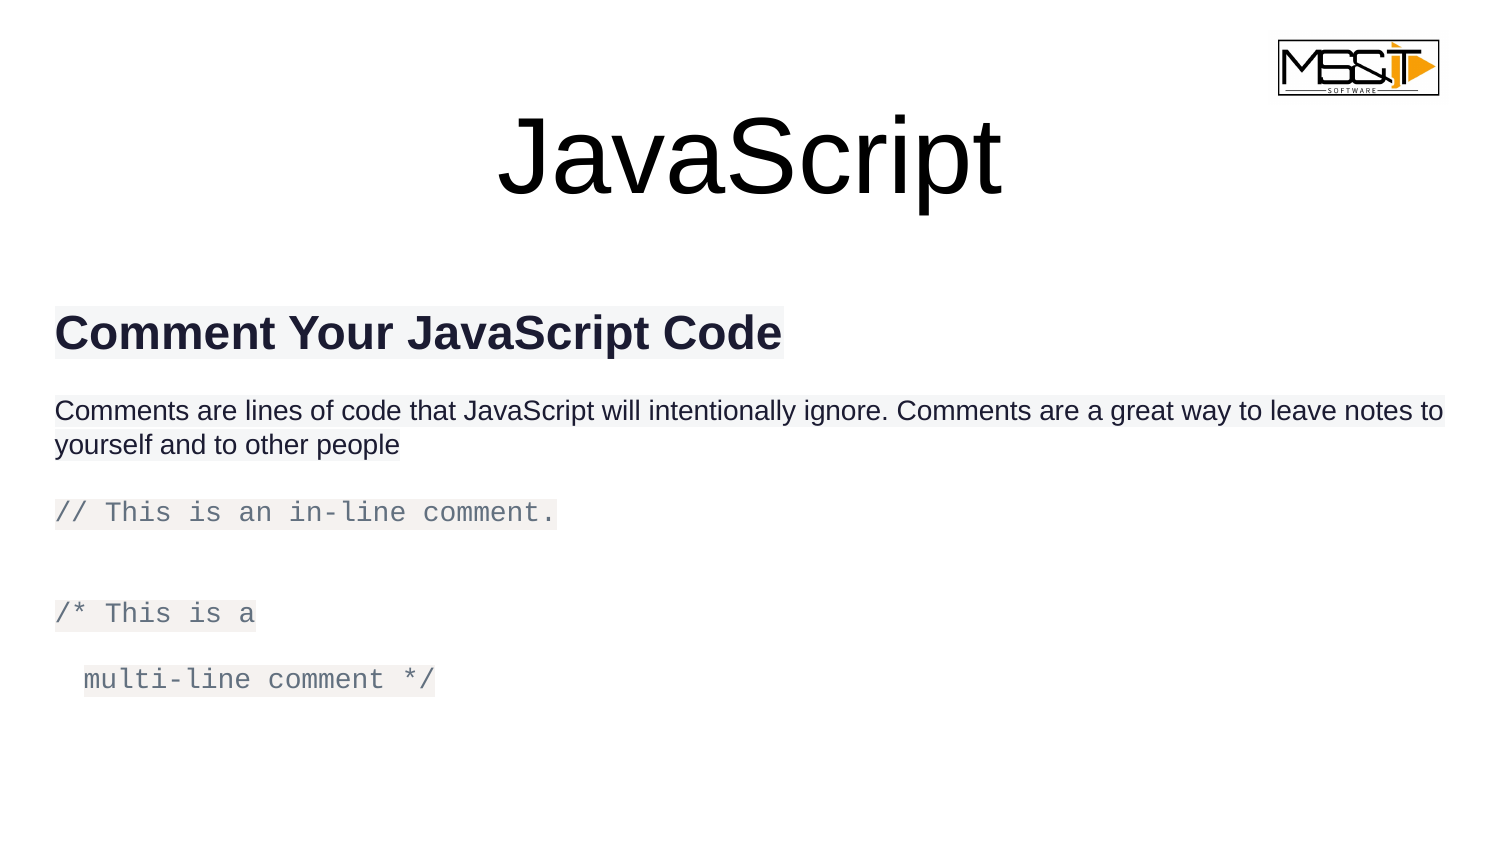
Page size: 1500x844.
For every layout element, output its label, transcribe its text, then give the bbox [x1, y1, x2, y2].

text_box Comment Your JavaScript Code Comments are lines of code that JavaScript will intentionally ignore. Comments are a great way to leave notes to yourself and to other people // This is an in-line comment. /* This is a multi-line comment */ [39, 286, 1461, 733]
title JavaScript [51, 60, 1449, 230]
picture [1268, 30, 1450, 106]
